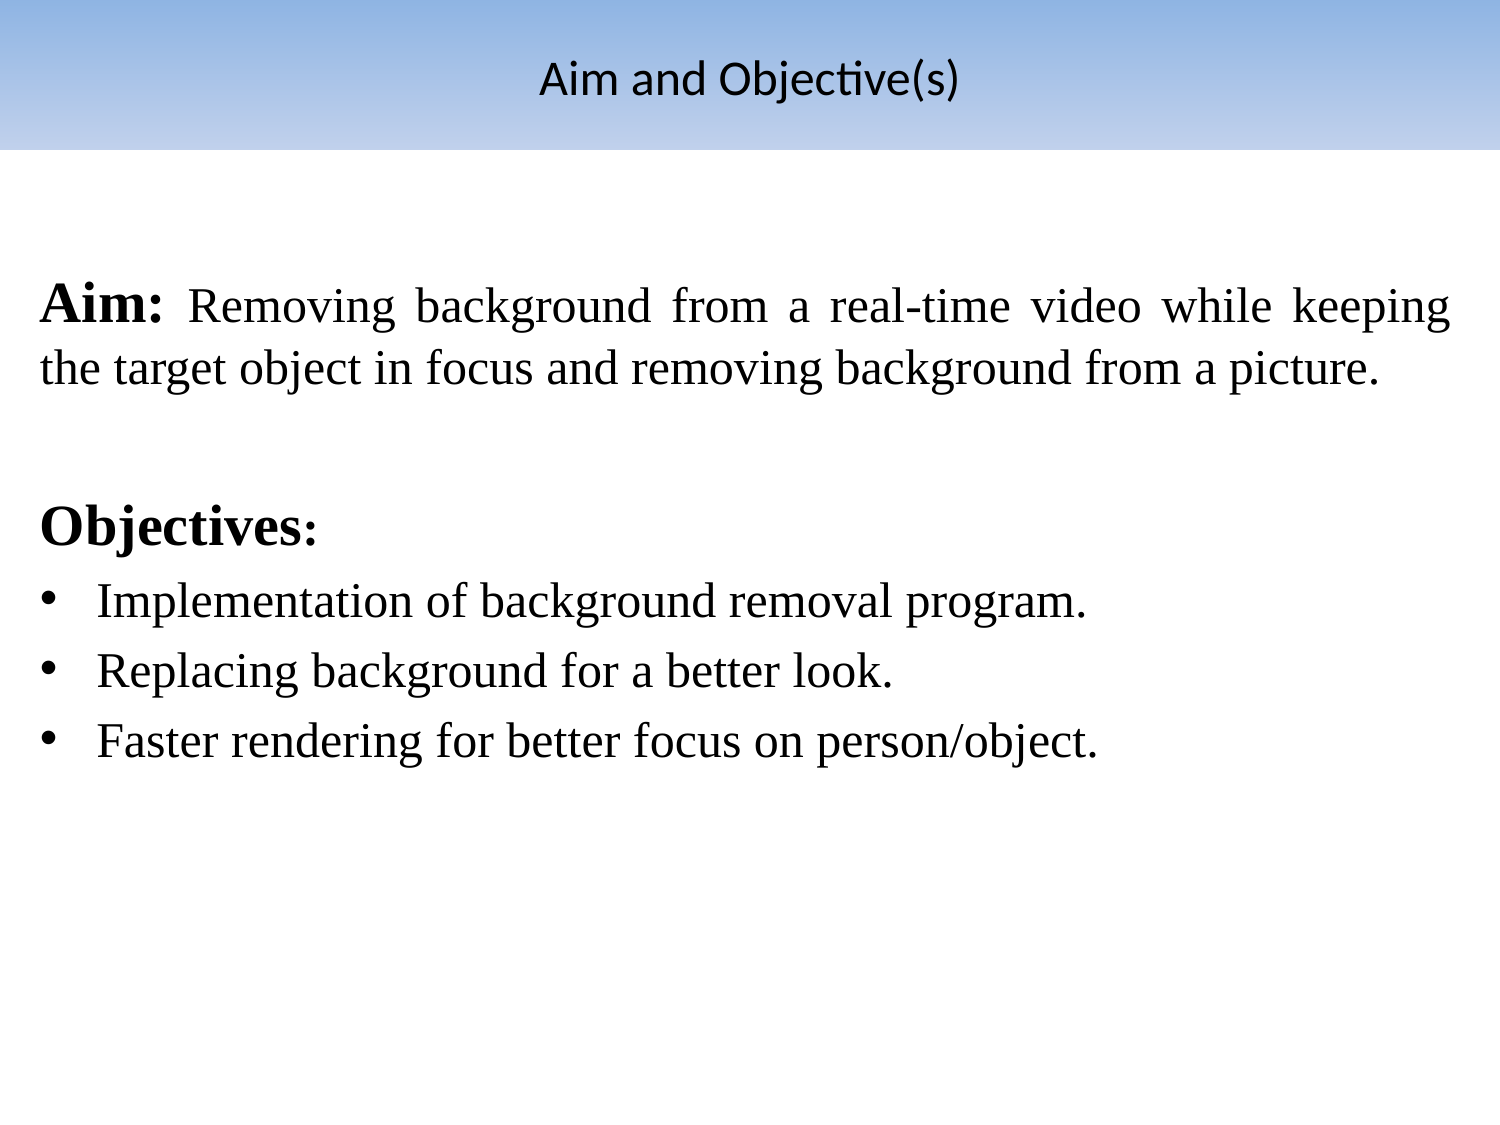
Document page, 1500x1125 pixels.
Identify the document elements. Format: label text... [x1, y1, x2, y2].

subtitle Aim: Removing background from a real-time video while keeping the target object in focus and removing background from a picture. Objectives: Implementation of background removal program. Replacing background for a better look. Faster rendering for better focus on person/object. [24, 174, 1467, 1013]
title Aim and Objective(s) [0, 0, 1500, 151]
